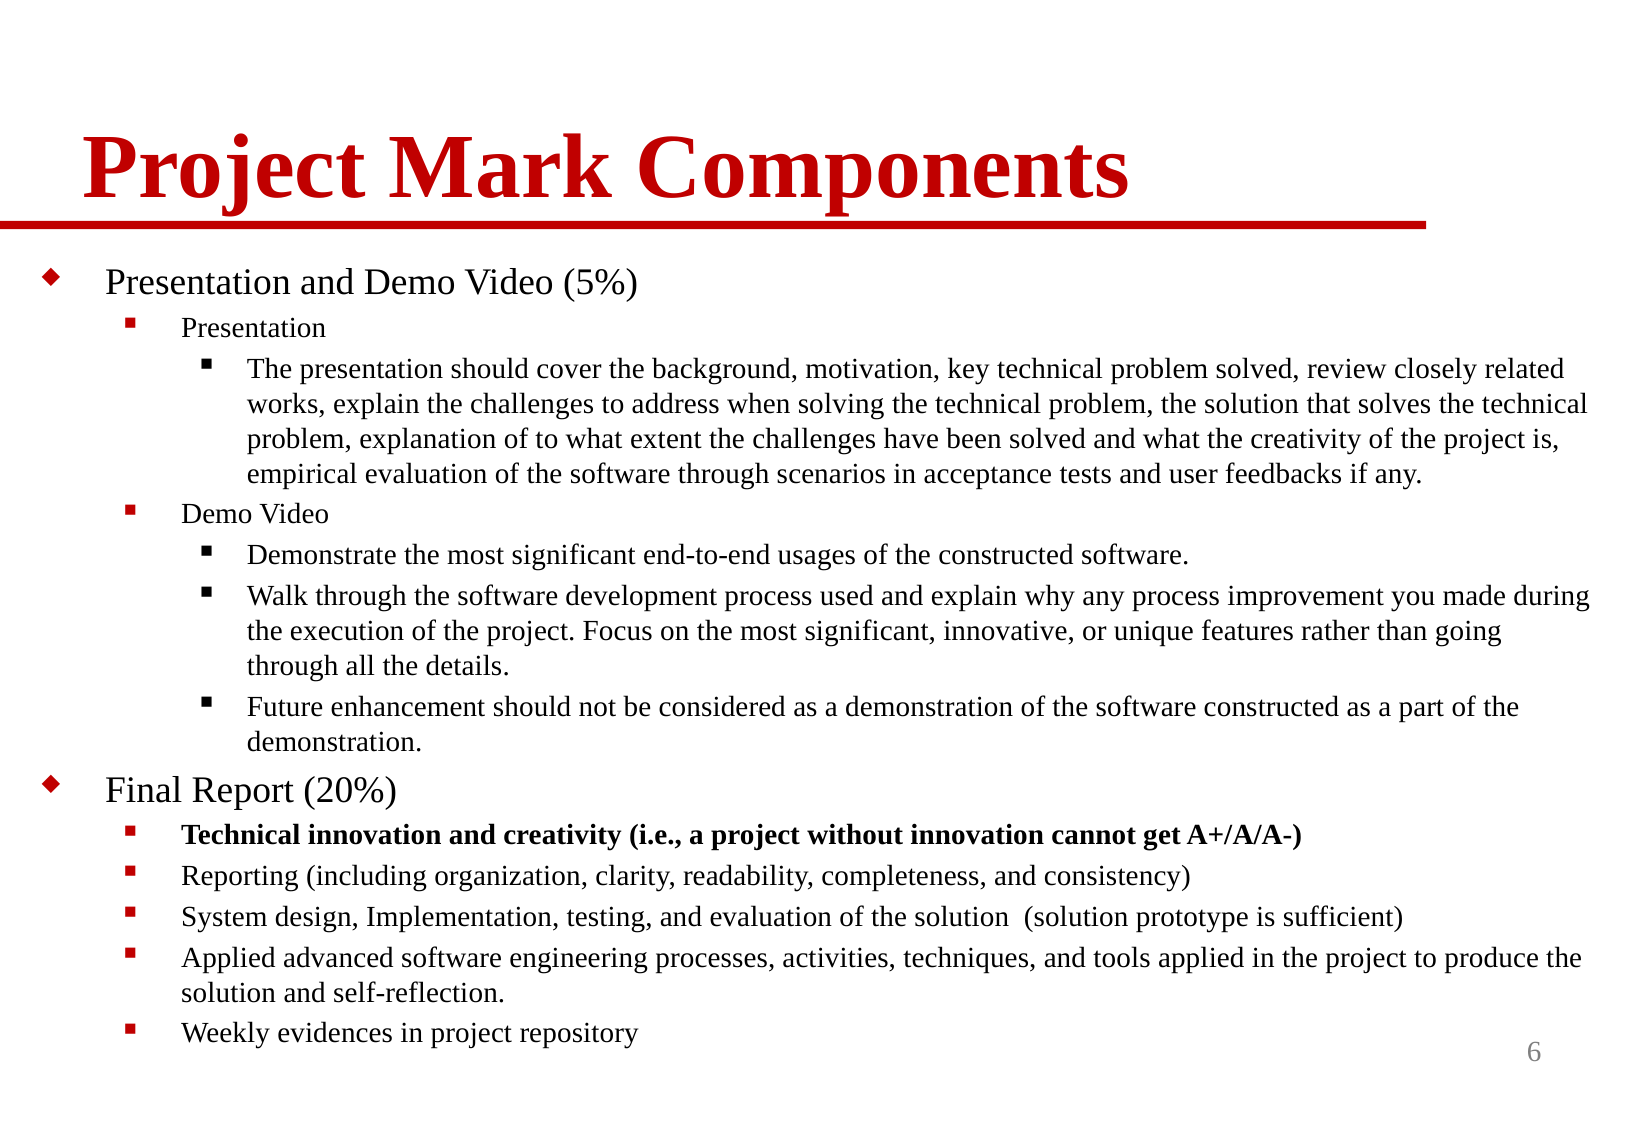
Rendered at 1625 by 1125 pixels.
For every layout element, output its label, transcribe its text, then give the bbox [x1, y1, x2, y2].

list Presentation and Demo Video (5%) Presentation The presentation should cover the background, motivation, key technical problem solved, review closely related works, explain the challenges to address when solving the technical problem, the solution that solves the technical problem, explanation of to what extent the challenges have been solved and what the creativity of the project is, empirical evaluation of the software through scenarios in acceptance tests and user feedbacks if any. Demo Video Demonstrate the most significant end-to-end usages of the constructed software. Walk through the software development process used and explain why any process improvement you made during the execution of the project. Focus on the most significant, innovative, or unique features rather than going through all the details. Future enhancement should not be considered as a demonstration of the software constructed as a part of the demonstration. Final Report (20%) Technical innovation and creativity (i.e., a project without innovation cannot get A+/A/A-) Reporting (including organization, clarity, readability, completeness, and consistency) System design, Implementation, testing, and evaluation of the solution (solution prototype is sufficient) Applied advanced software engineering processes, activities, techniques, and tools applied in the project to produce the solution and self-reflection. Weekly evidences in project repository [24, 249, 1613, 1063]
slide_number 6 [1218, 1012, 1557, 1088]
title Project Mark Components [67, 43, 1550, 225]
